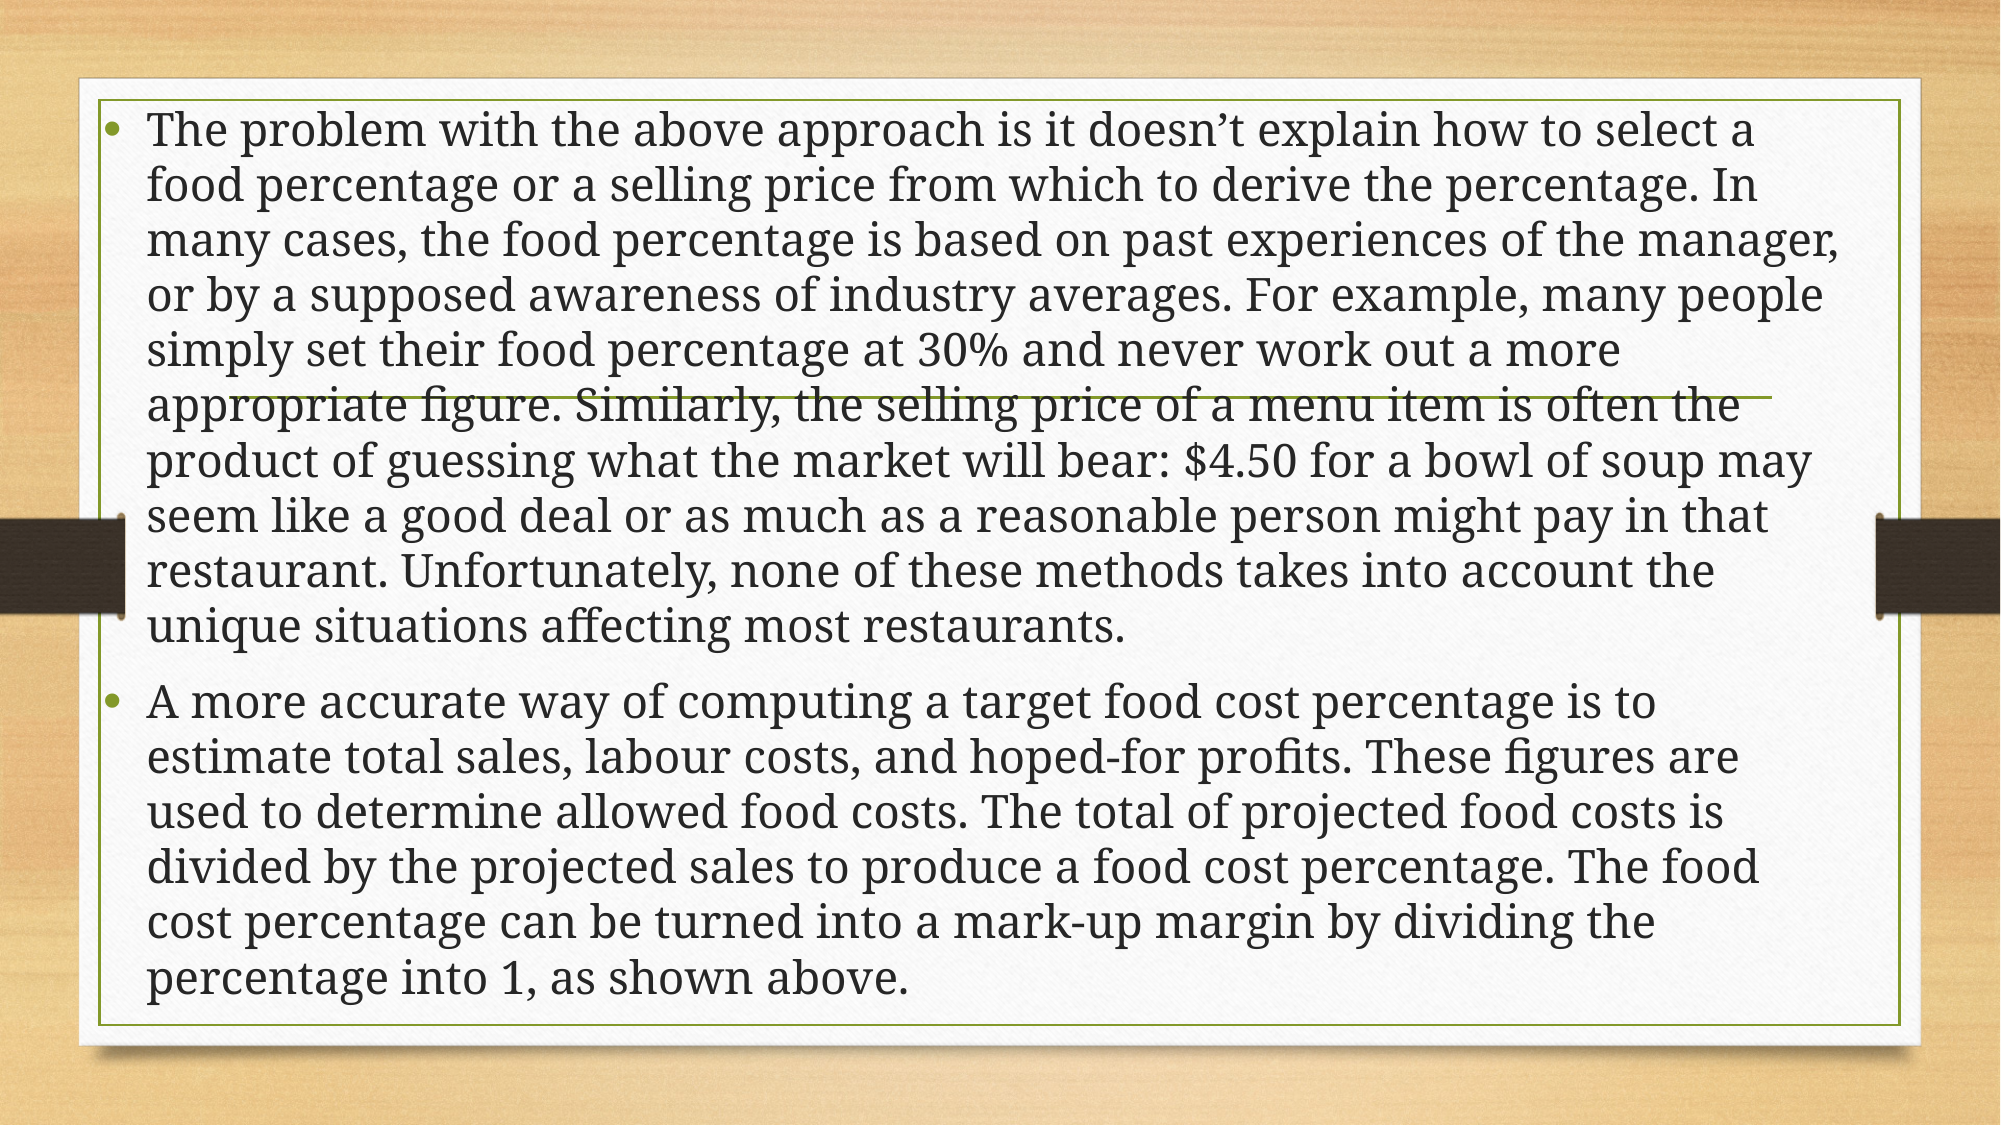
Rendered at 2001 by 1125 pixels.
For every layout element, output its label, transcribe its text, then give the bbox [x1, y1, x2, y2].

picture [0, 0, 2001, 1125]
list The problem with the above approach is it doesn’t explain how to select a food percentage or a selling price from which to derive the percentage. In many cases, the food percentage is based on past experiences of the manager, or by a supposed awareness of industry averages. For example, many people simply set their food percentage at 30% and never work out a more appropriate figure. Similarly, the selling price of a menu item is often the product of guessing what the market will bear: $4.50 for a bowl of soup may seem like a good deal or as much as a reasonable person might pay in that restaurant. Unfortunately, none of these methods takes into account the unique situations affecting most restaurants. A more accurate way of computing a target food cost percentage is to estimate total sales, labour costs, and hoped-for profits. These figures are used to determine allowed food costs. The total of projected food costs is divided by the projected sales to produce a food cost percentage. The food cost percentage can be turned into a mark-up margin by dividing the percentage into 1, as shown above. [88, 92, 1863, 1014]
